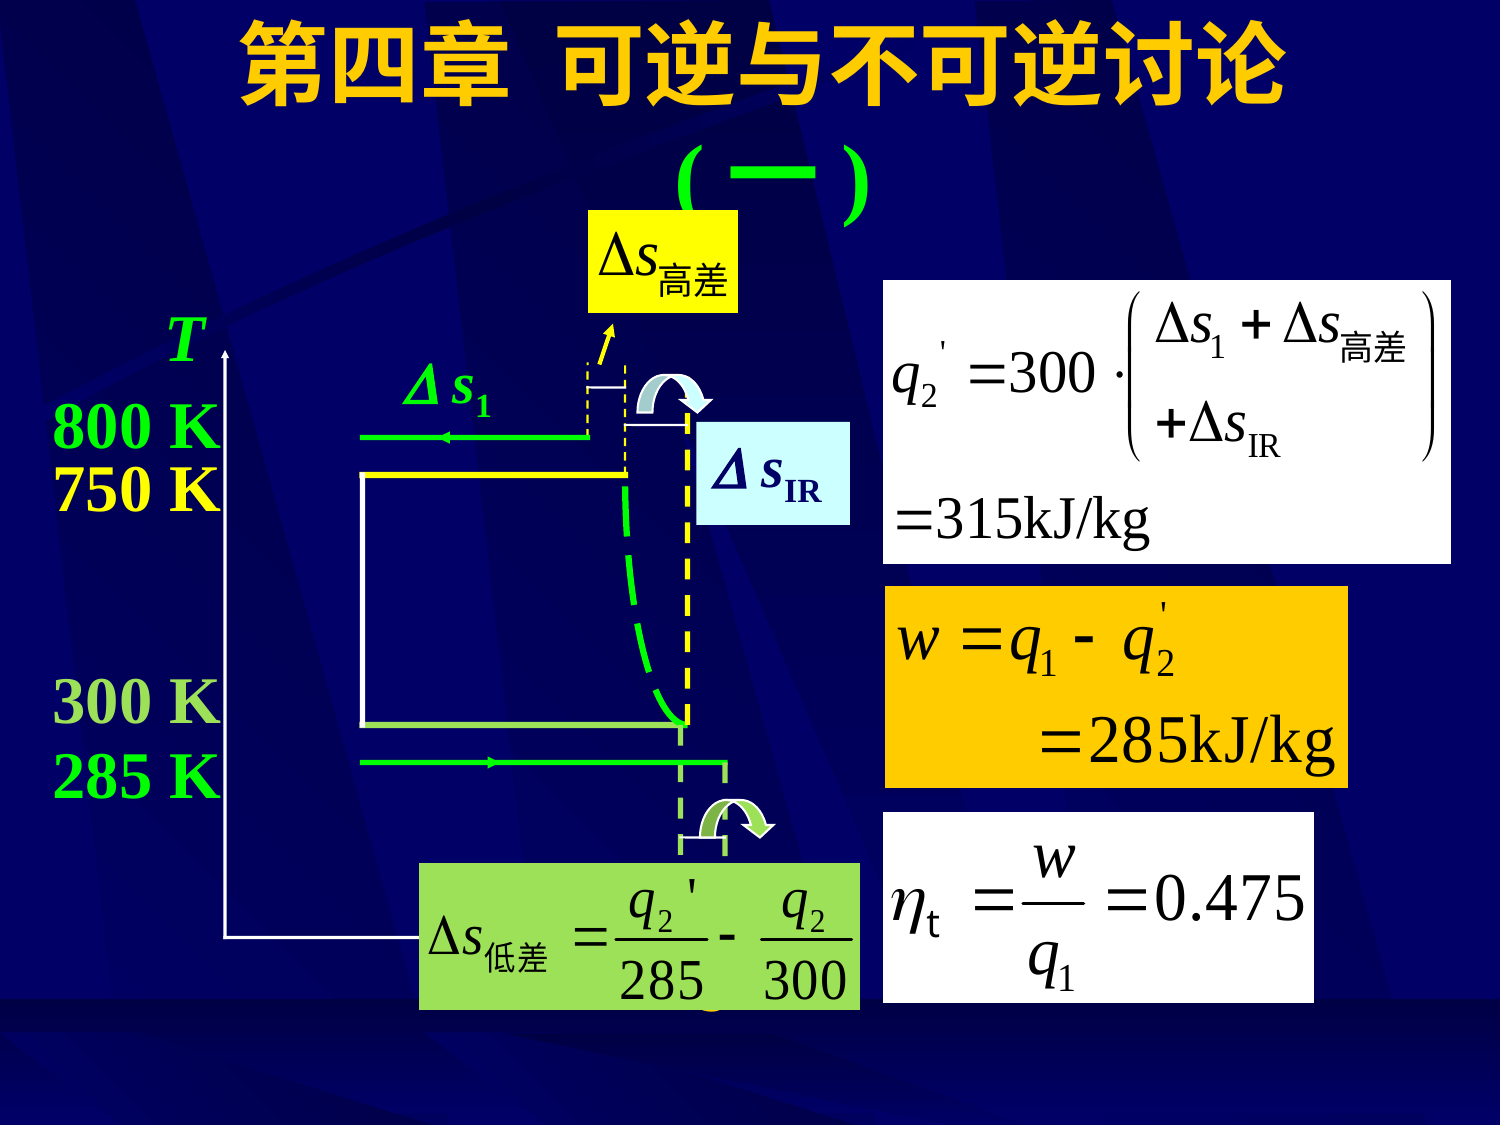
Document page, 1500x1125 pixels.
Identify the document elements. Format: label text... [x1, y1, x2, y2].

text_box  sIR [696, 421, 850, 525]
title 第四章 可逆与不可逆讨论(一) [135, 54, 1411, 180]
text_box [587, 210, 739, 314]
text_box [599, 323, 615, 363]
text_box [438, 438, 450, 444]
text_box [487, 756, 499, 762]
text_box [418, 862, 860, 1010]
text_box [882, 812, 1315, 1004]
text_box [882, 279, 1452, 564]
text_box s [687, 1019, 775, 1025]
text_box [487, 763, 499, 769]
text_box T [149, 287, 238, 375]
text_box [884, 585, 1349, 789]
text_box 800 K [226, 375, 238, 437]
text_box 300 K [37, 649, 263, 738]
text_box [625, 475, 688, 726]
text_box [699, 800, 774, 838]
text_box [438, 431, 450, 437]
text_box [637, 375, 711, 413]
text_box 800 K [37, 374, 224, 437]
text_box  s1 [387, 337, 538, 425]
text_box 750 K [37, 437, 238, 525]
text_box 285 K [37, 738, 250, 813]
